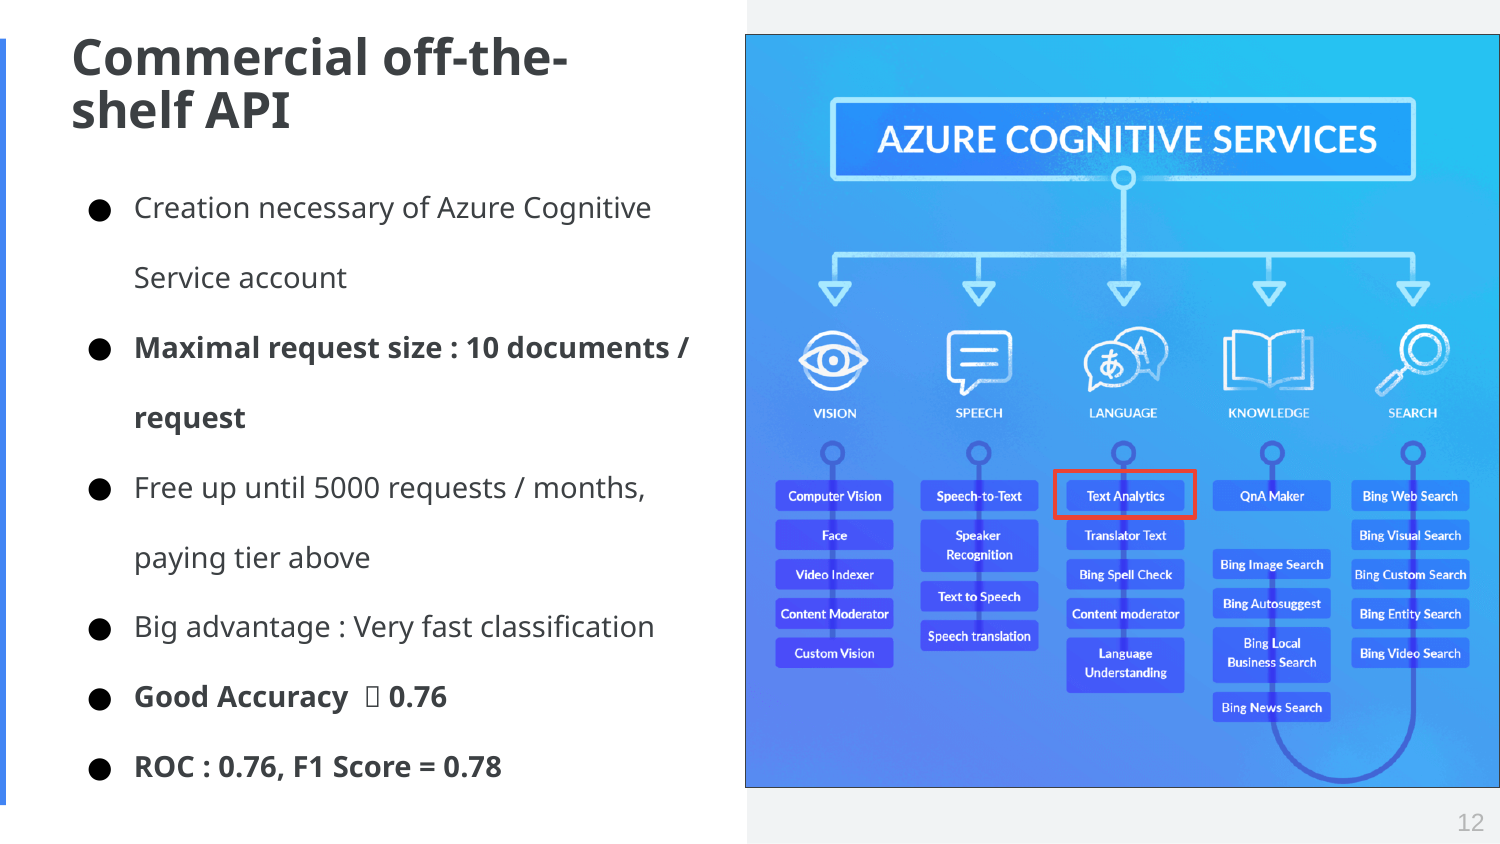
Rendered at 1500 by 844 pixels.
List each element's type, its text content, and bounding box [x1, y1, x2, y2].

title Commercial off-the-shelf API [56, 16, 691, 85]
slide_number 12 [1162, 798, 1500, 844]
picture [745, 34, 1500, 788]
list Creation necessary of Azure Cognitive Service account Maximal request size : 10 documents / request Free up until 5000 requests / months, paying tier above Big advantage : Very fast classification Good Accuracy  0.76 ROC : 0.76, F1 Score = 0.78 [43, 139, 733, 774]
